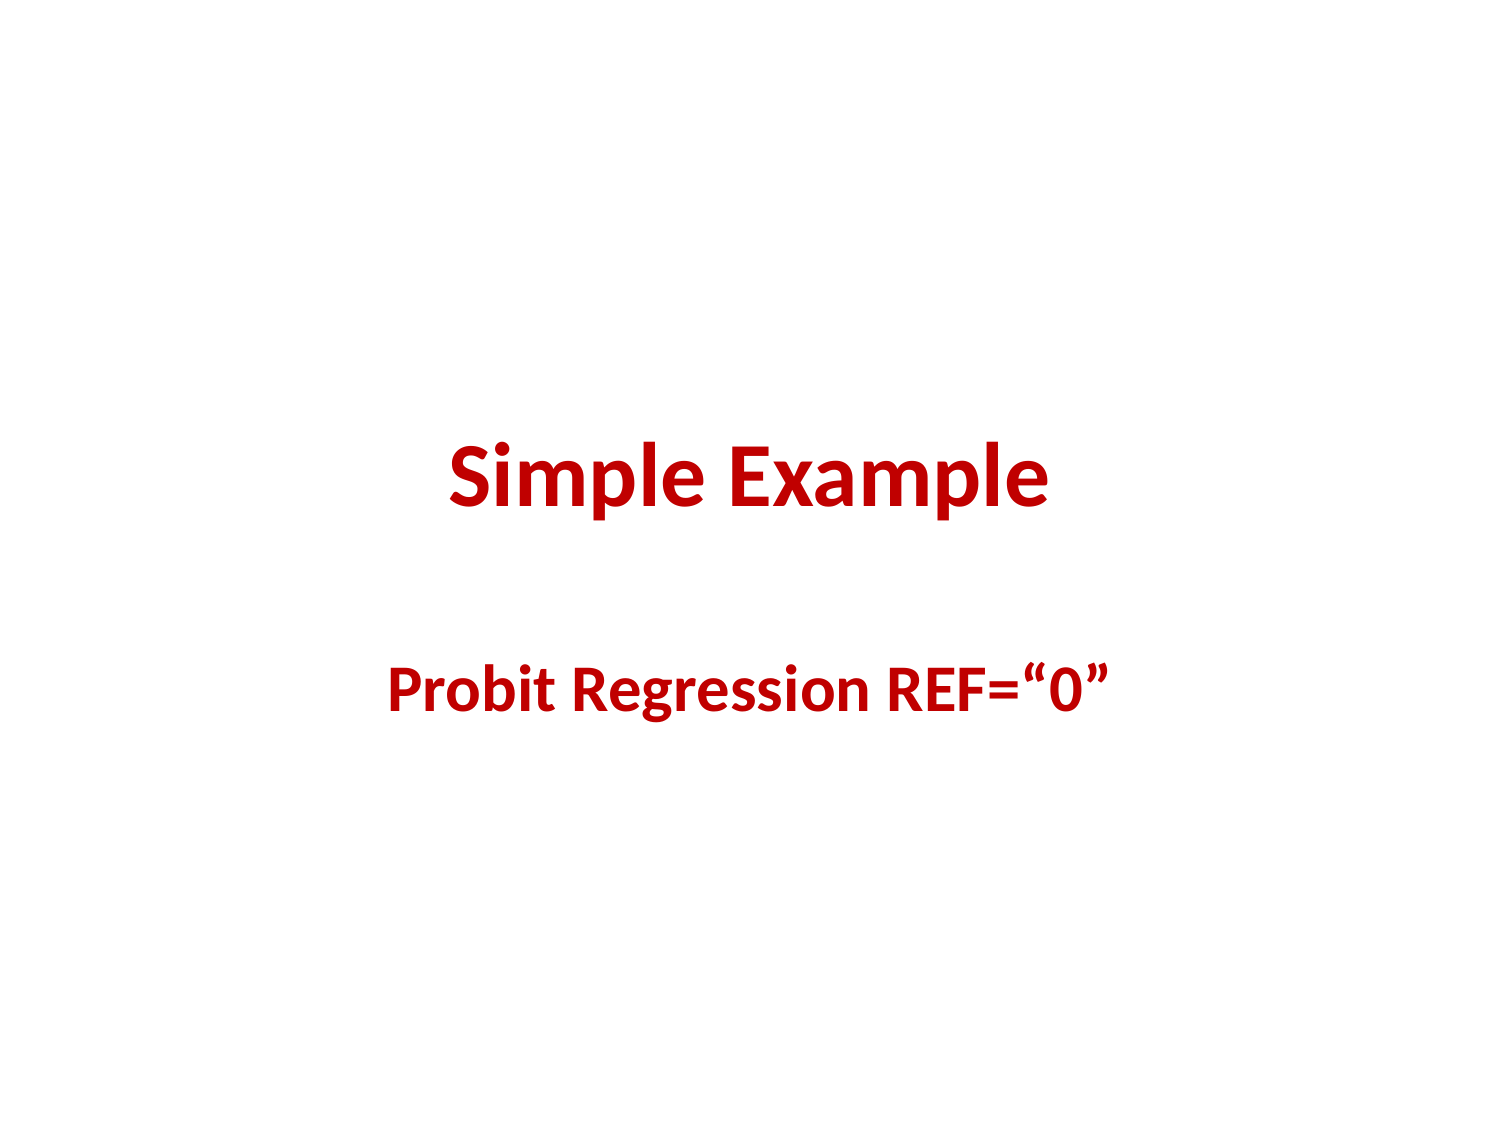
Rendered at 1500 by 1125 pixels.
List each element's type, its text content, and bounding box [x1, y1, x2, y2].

title Simple Example [112, 349, 1388, 591]
subtitle Probit Regression REF=“0” [225, 637, 1275, 925]
